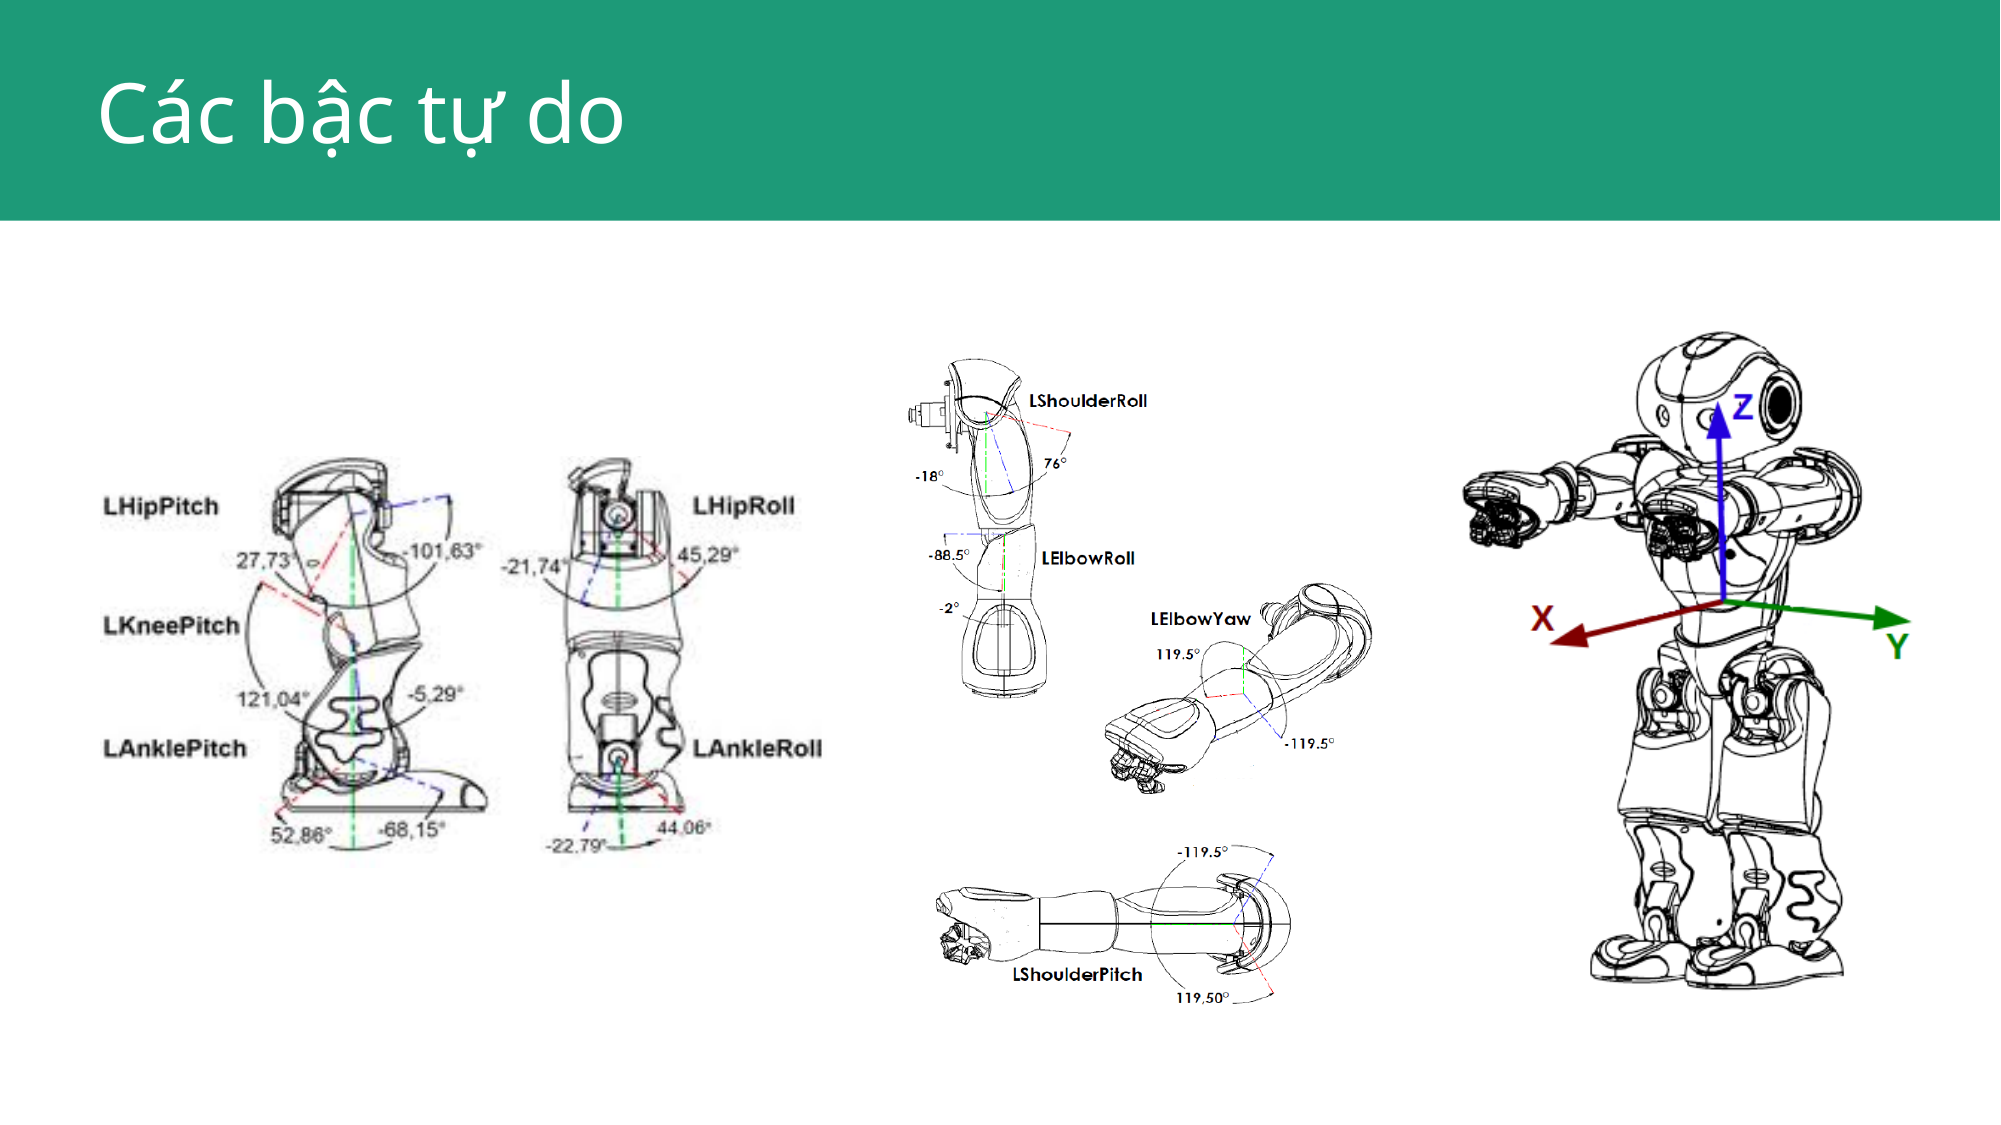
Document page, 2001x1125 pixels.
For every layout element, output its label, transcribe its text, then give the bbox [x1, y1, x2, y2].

text_box [0, 0, 2000, 222]
picture [1449, 311, 1929, 1012]
picture [897, 346, 1380, 1012]
text_box Các bậc tự do [81, 52, 642, 168]
picture [100, 456, 827, 868]
